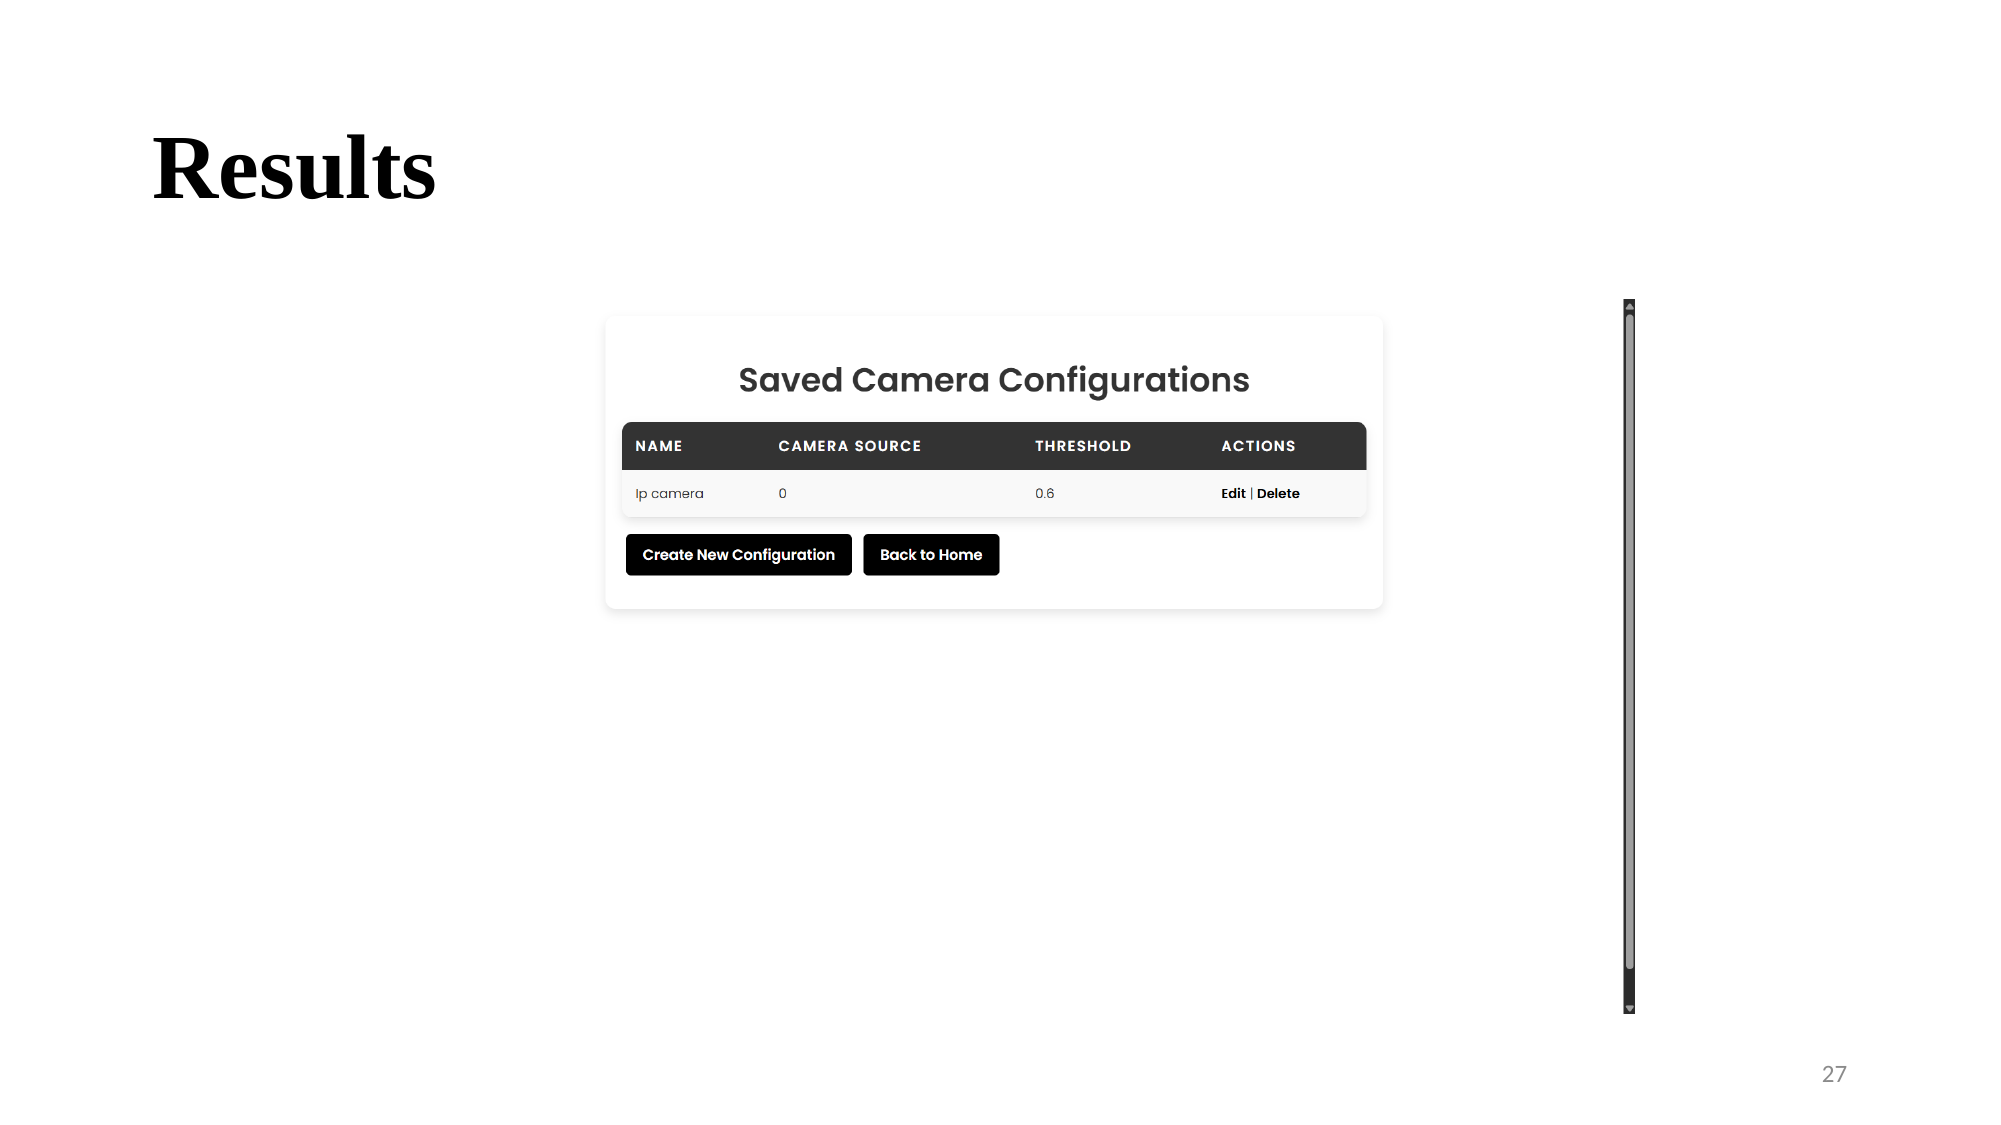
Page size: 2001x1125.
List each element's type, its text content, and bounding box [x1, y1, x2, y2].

slide_number 27 [1412, 1042, 1863, 1103]
title Results [137, 59, 1863, 278]
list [365, 299, 1635, 1014]
